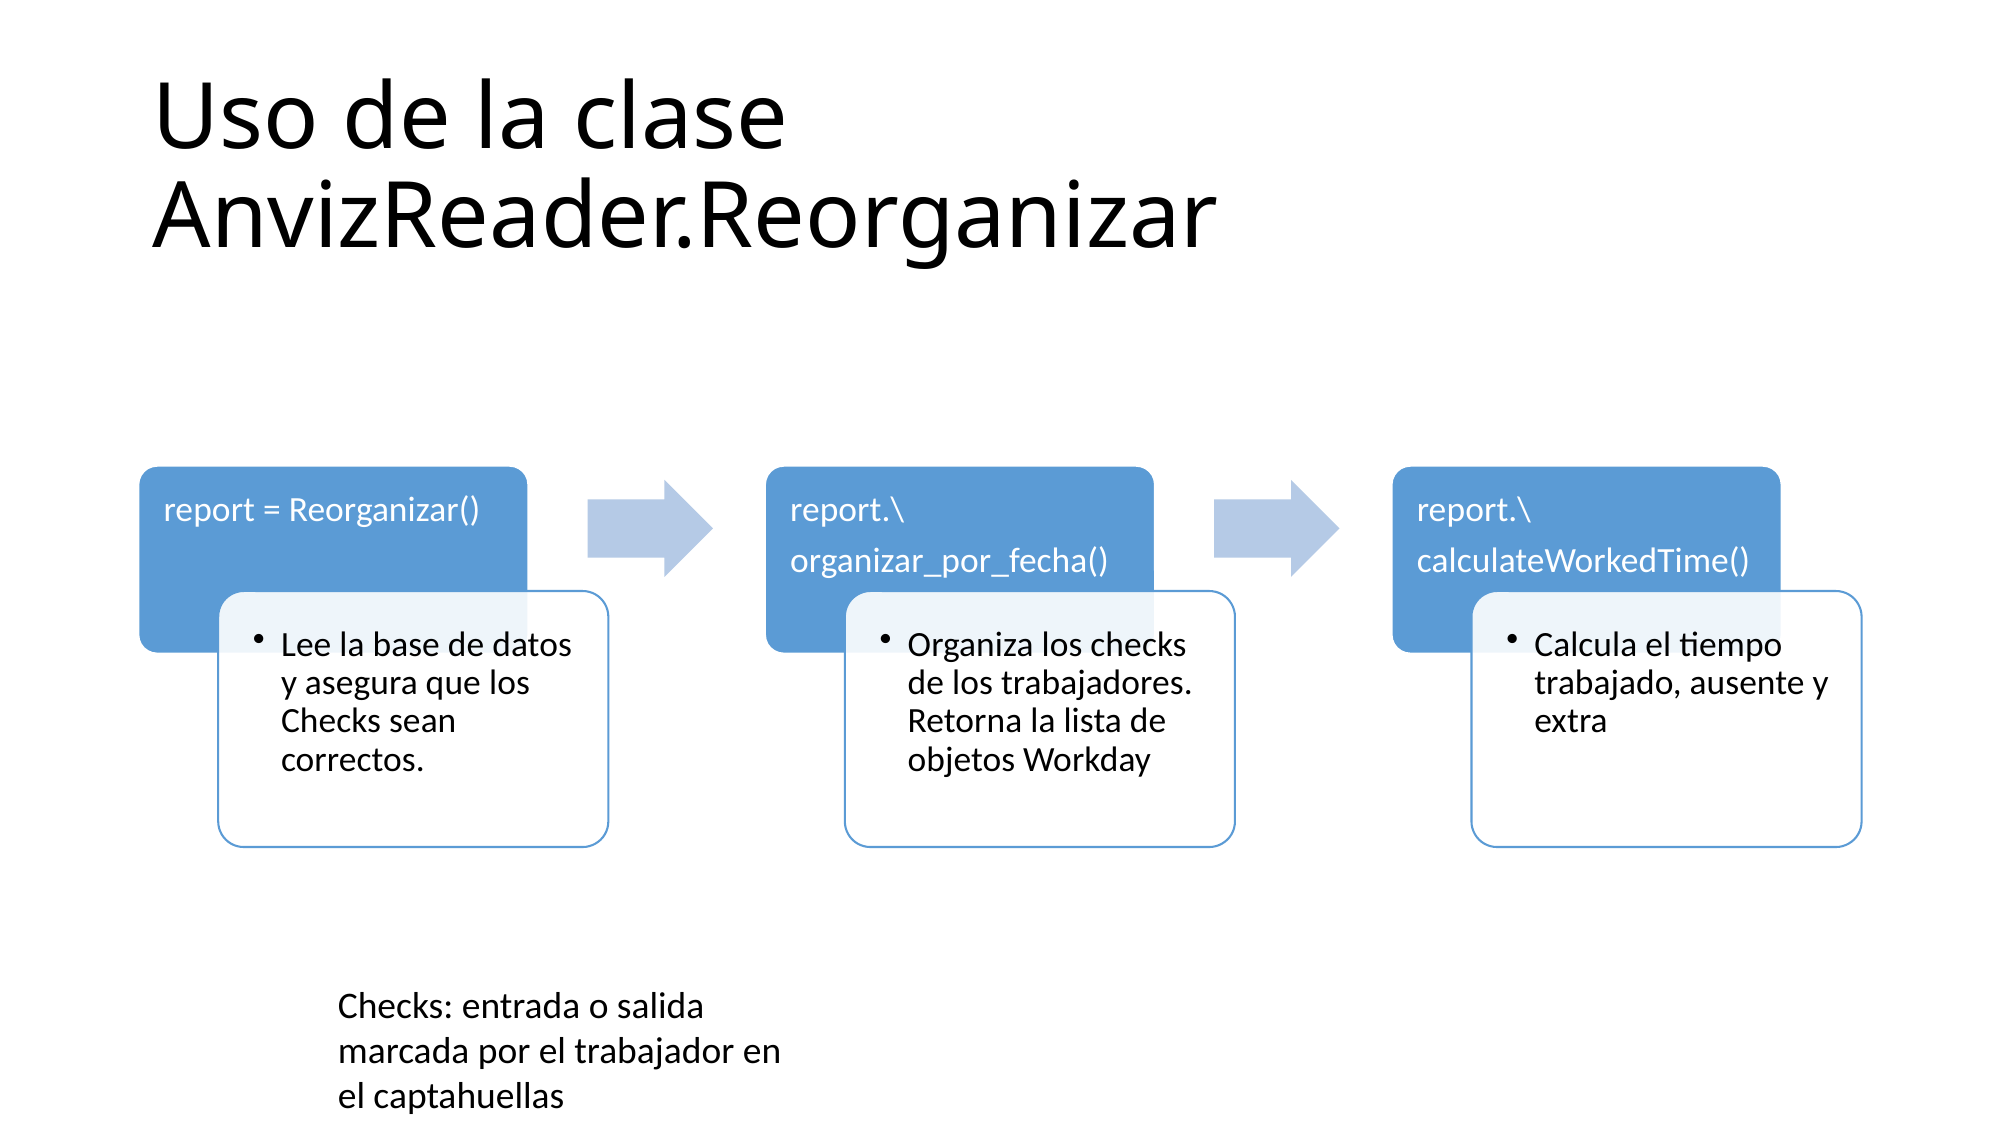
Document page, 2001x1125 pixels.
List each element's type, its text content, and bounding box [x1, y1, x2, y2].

text_box Checks: entrada o salida marcada por el trabajador en el captahuellas [323, 1014, 802, 1124]
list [137, 299, 1863, 1014]
title Uso de la clase AnvizReader.Reorganizar [137, 59, 1863, 278]
